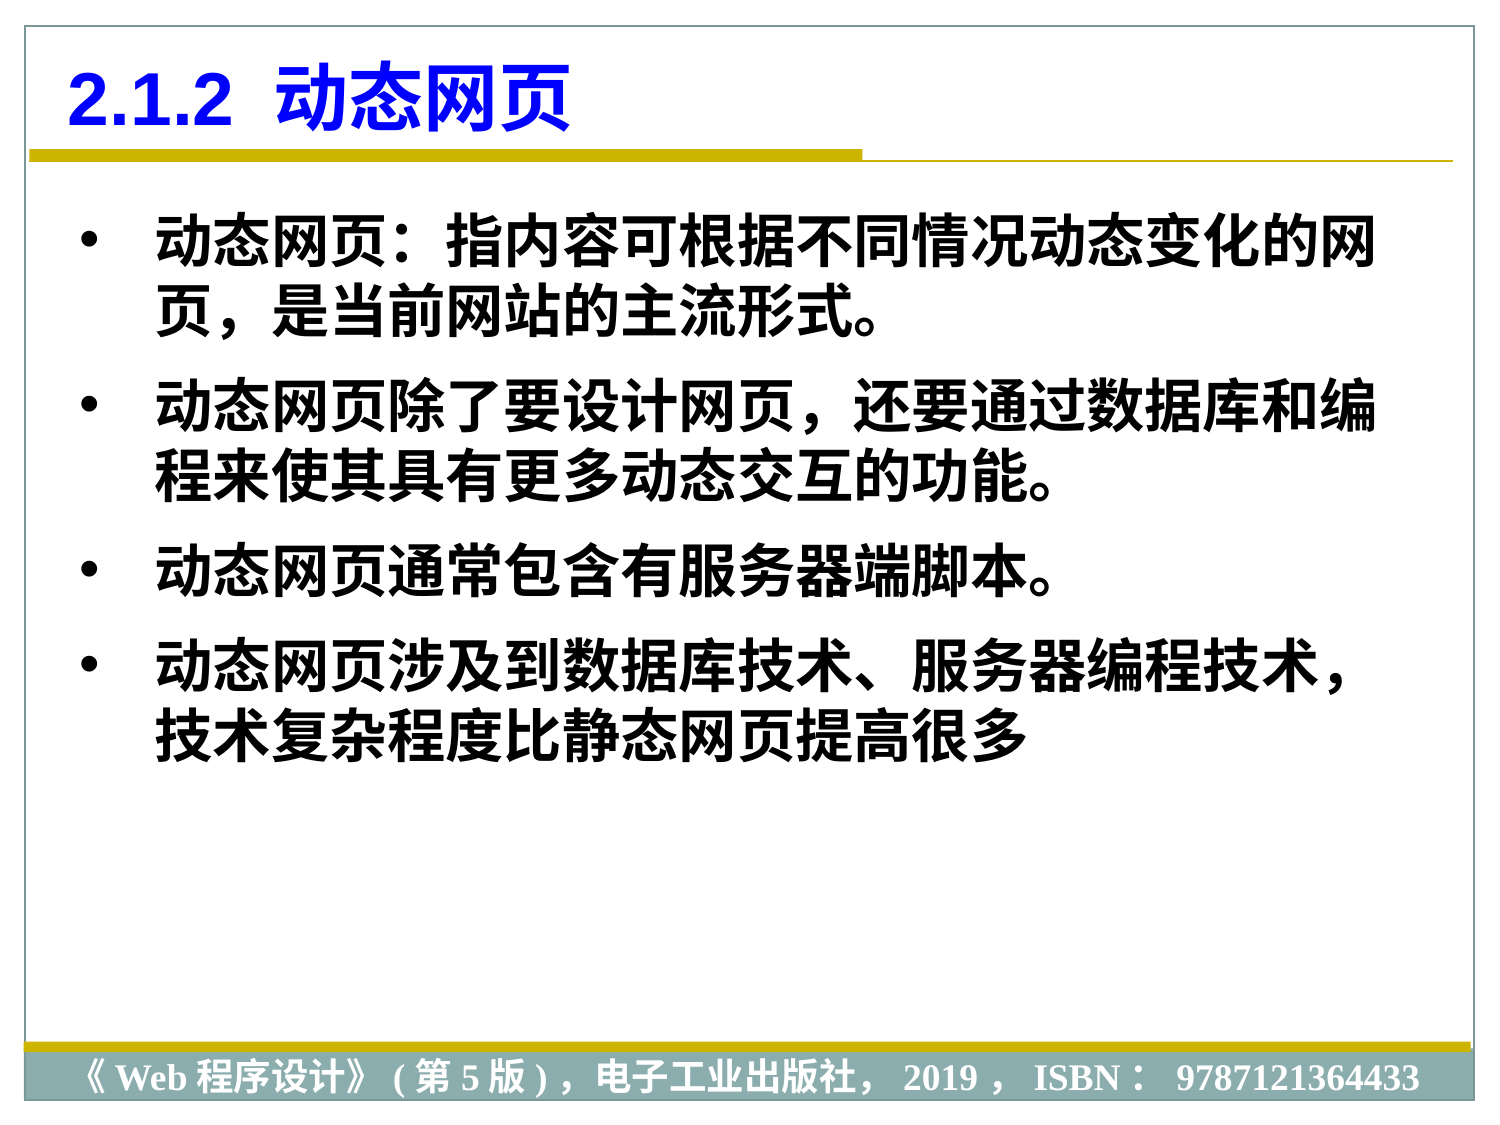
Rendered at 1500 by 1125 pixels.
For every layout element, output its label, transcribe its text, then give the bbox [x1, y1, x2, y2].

text_box 动态网页：指内容可根据不同情况动态变化的网页，是当前网站的主流形式。 动态网页除了要设计网页，还要通过数据库和编程来使其具有更多动态交互的功能。 动态网页通常包含有服务器端脚本。 动态网页涉及到数据库技术、服务器编程技术，技术复杂程度比静态网页提高很多 [64, 196, 1436, 777]
text_box 2.1.2 动态网页 [53, 42, 1472, 172]
